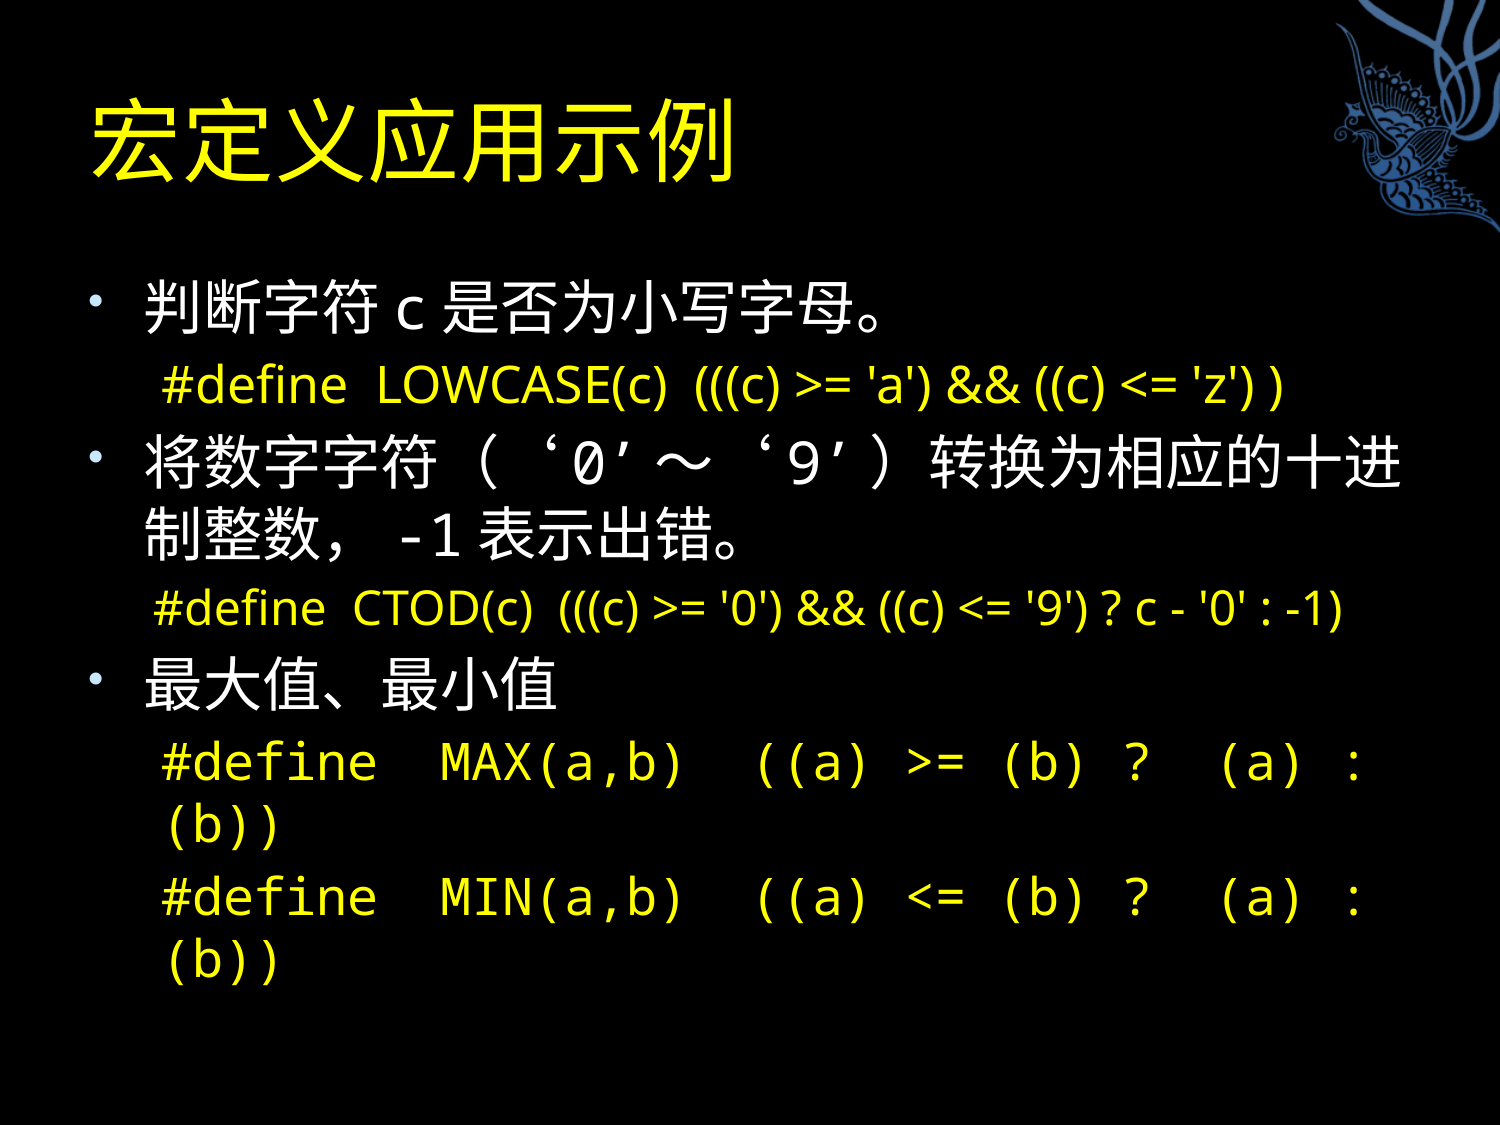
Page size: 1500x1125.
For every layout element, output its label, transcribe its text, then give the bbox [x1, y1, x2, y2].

title 宏定义应用示例 [75, 45, 1351, 233]
list 判断字符c是否为小写字母。 #define LOWCASE(c) (((c) >= 'a') && ((c) <= 'z') ) 将数字字符（‘0’～‘9’）转换为相应的十进制整数，-1表示出错。 #define CTOD(c) (((c) >= '0') && ((c) <= '9') ? c - '0' : -1) 最大值、最小值 #define MAX(a,b) ((a) >= (b) ? (a) : (b)) #define MIN(a,b) ((a) <= (b) ? (a) : (b)) [75, 262, 1425, 1005]
